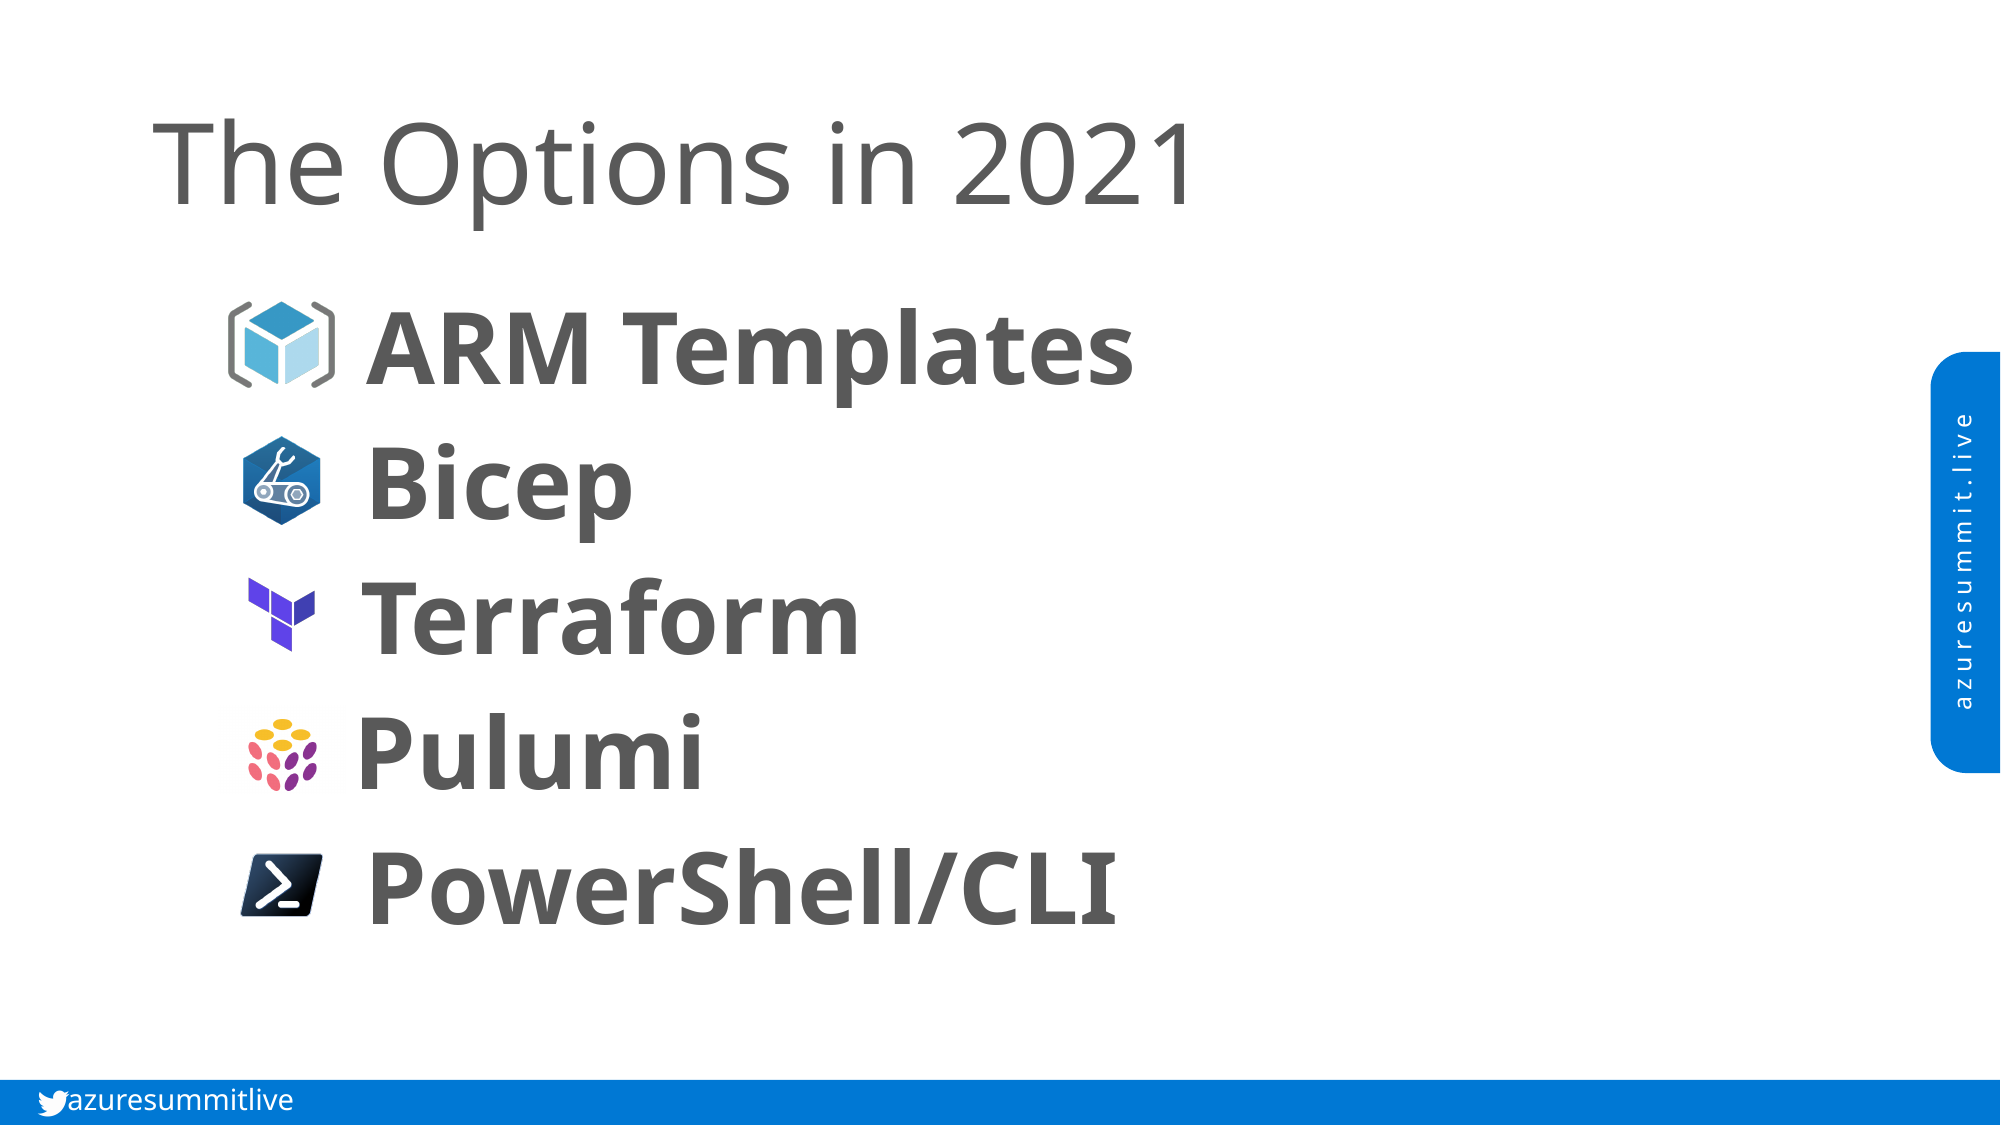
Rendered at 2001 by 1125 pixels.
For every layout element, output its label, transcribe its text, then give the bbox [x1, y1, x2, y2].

picture [217, 705, 346, 794]
picture [237, 840, 326, 930]
title The Options in 2021 [137, 59, 1863, 278]
text_box PowerShell/CLI [349, 816, 1134, 952]
picture [237, 436, 326, 525]
text_box Bicep [350, 412, 652, 547]
picture [237, 570, 326, 659]
picture [228, 300, 335, 390]
text_box Terraform [345, 547, 879, 682]
text_box Pulumi [339, 682, 723, 817]
text_box ARM Templates [351, 277, 1152, 412]
